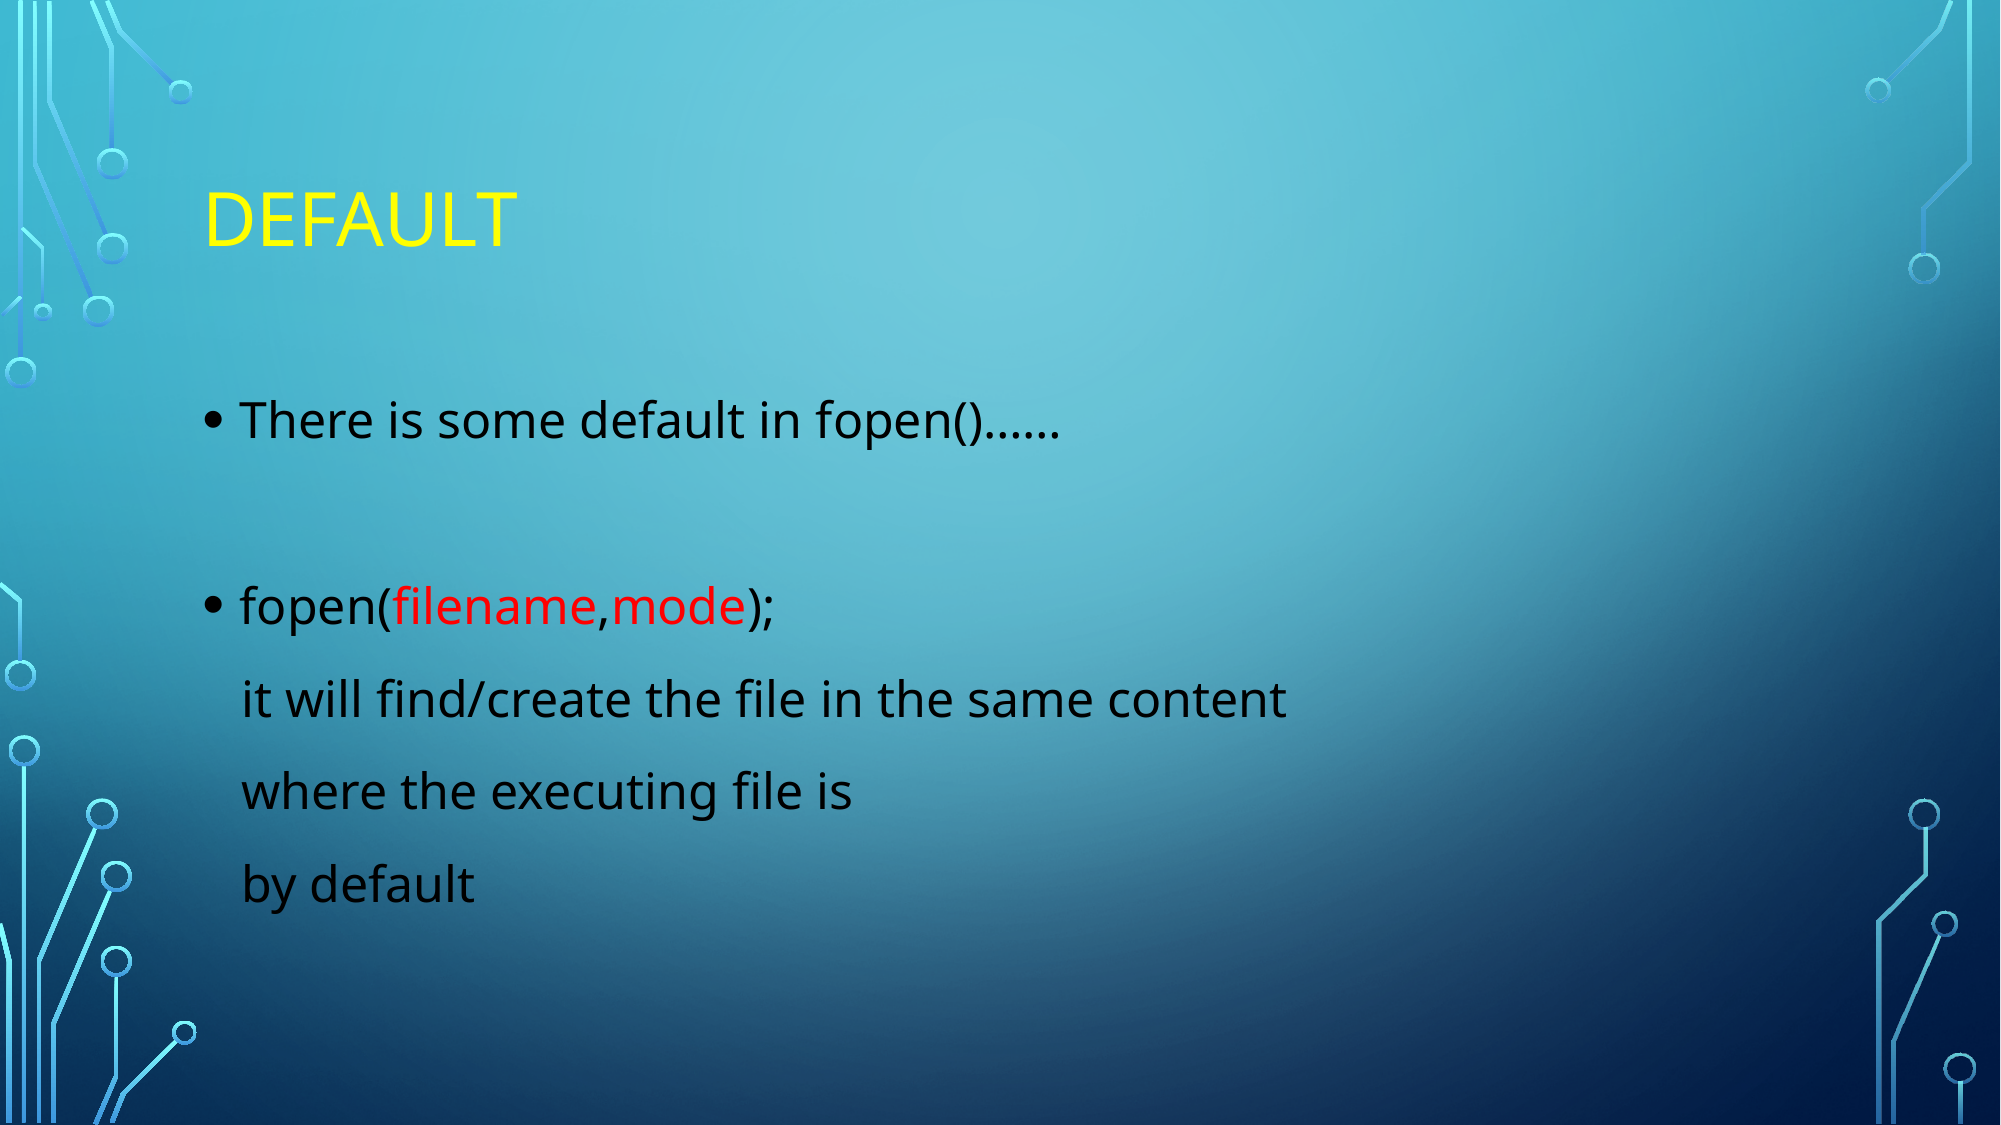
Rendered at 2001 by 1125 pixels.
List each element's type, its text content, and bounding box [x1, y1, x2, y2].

title default [187, 101, 1813, 344]
list There is some default in fopen()…… fopen(filename,mode); it will find/create the file in the same content where the executing file is by default [187, 369, 1813, 950]
